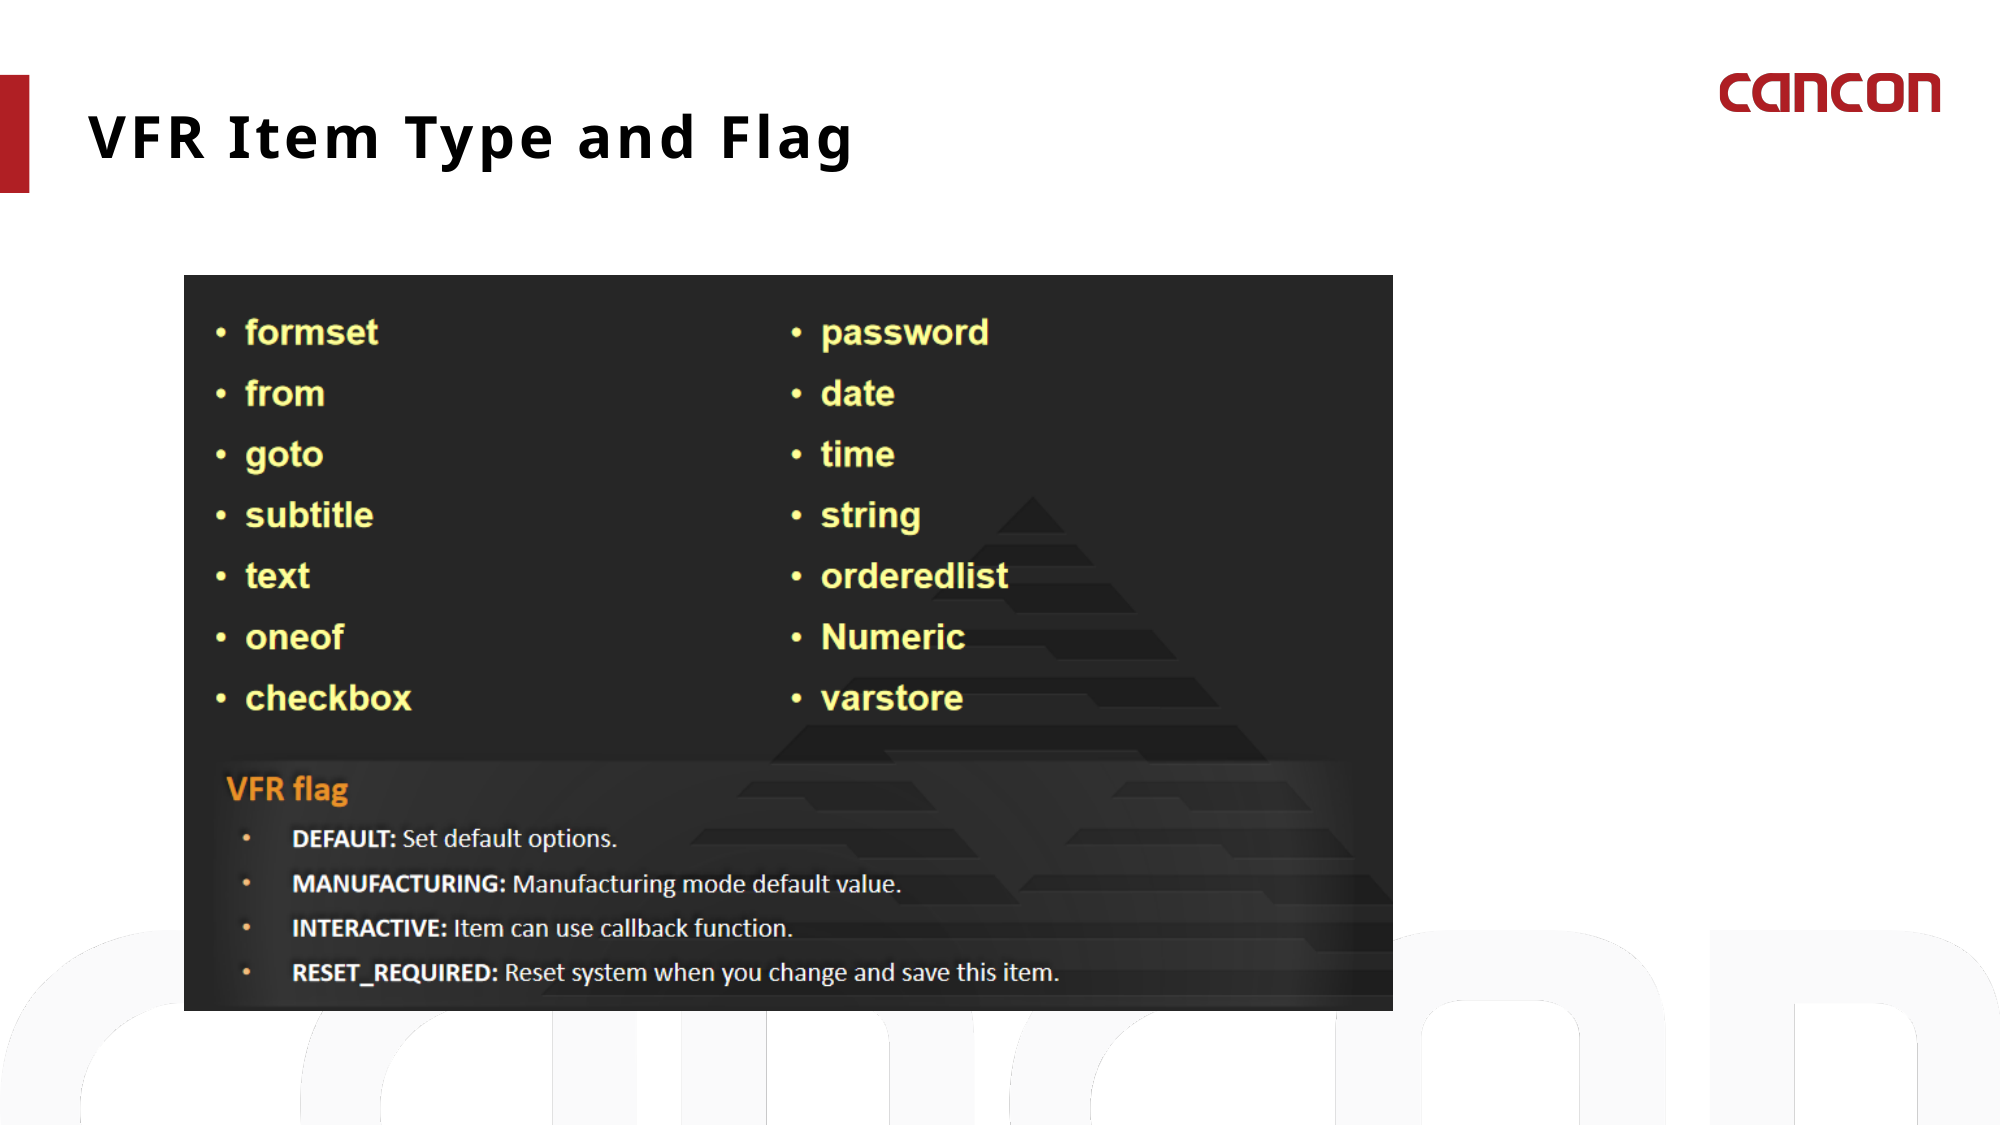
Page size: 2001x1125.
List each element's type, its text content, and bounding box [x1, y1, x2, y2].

text_box VFR Item Type and Flag [73, 92, 870, 178]
picture [184, 275, 1393, 1011]
